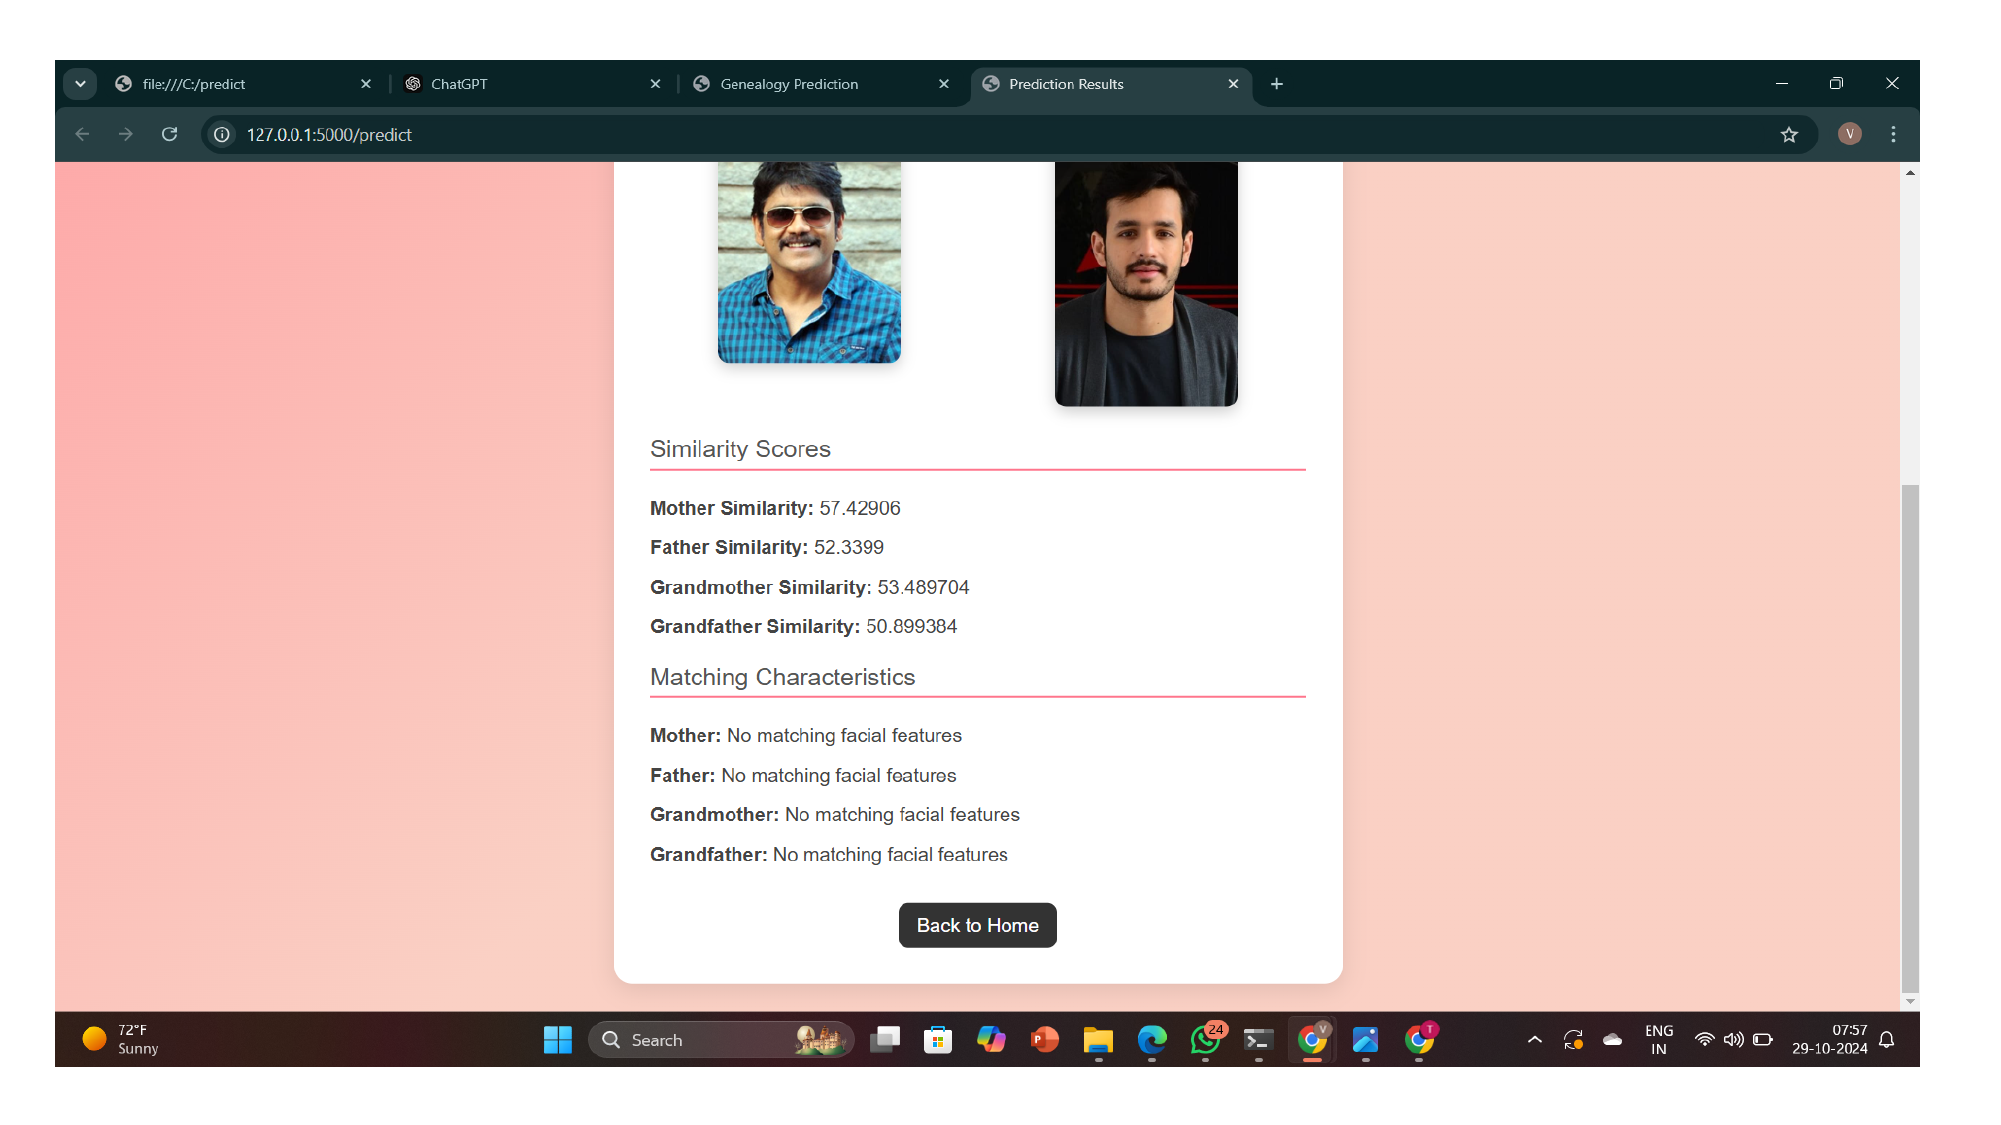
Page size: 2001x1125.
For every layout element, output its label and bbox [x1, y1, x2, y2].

picture [55, 60, 1920, 1067]
